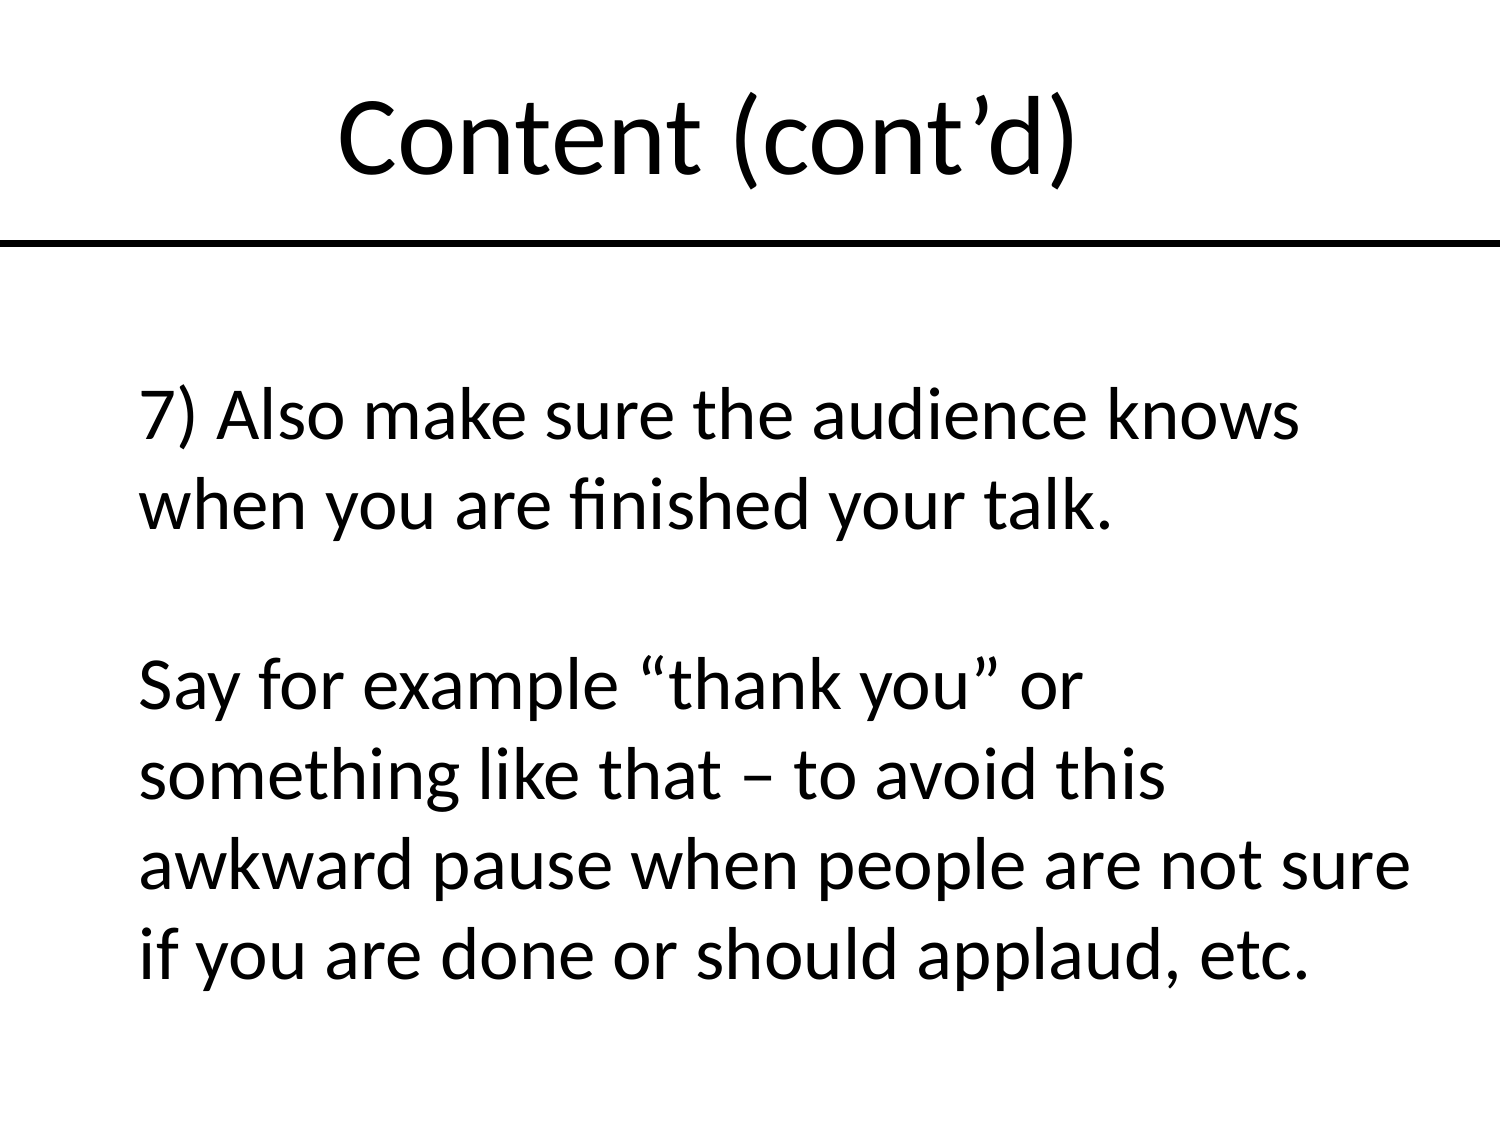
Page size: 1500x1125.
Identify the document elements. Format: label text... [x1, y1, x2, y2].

text_box 7) Also make sure the audience knows when you are finished your talk. Say for example “thank you” or something like that – to avoid this awkward pause when people are not sure if you are done or should applaud, etc. [123, 267, 1435, 1002]
text_box Content (cont’d) [322, 54, 1096, 205]
